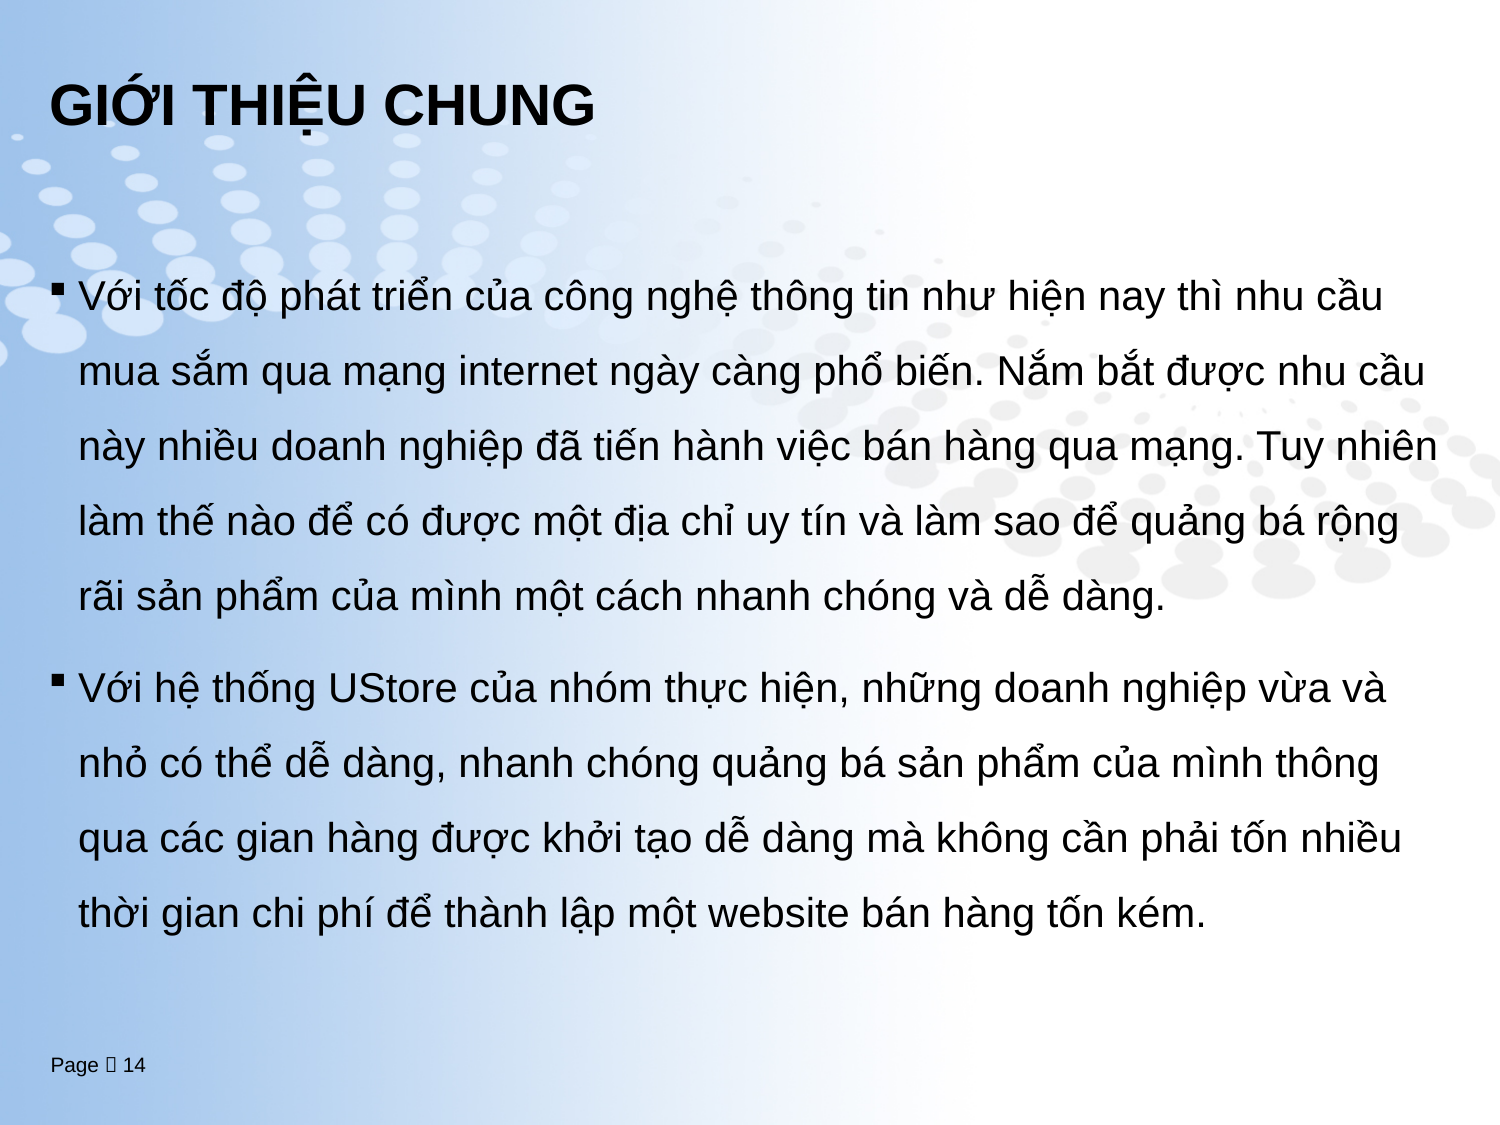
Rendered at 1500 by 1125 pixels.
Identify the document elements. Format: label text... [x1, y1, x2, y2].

picture [0, 0, 1500, 1125]
list Với tốc độ phát triển của công nghệ thông tin như hiện nay thì nhu cầu mua sắm qua mạng internet ngày càng phổ biến. Nắm bắt được nhu cầu này nhiều doanh nghiệp đã tiến hành việc bán hàng qua mạng. Tuy nhiên làm thế nào để có được một địa chỉ uy tín và làm sao để quảng bá rộng rãi sản phẩm của mình một cách nhanh chóng và dễ dàng. Với hệ thống UStore của nhóm thực hiện, những doanh nghiệp vừa và nhỏ có thể dễ dàng, nhanh chóng quảng bá sản phẩm của mình thông qua các gian hàng được khởi tạo dễ dàng mà không cần phải tốn nhiều thời gian chi phí để thành lập một website bán hàng tốn kém. [48, 244, 1447, 952]
title GIỚI THIỆU CHUNG [49, 67, 1447, 174]
